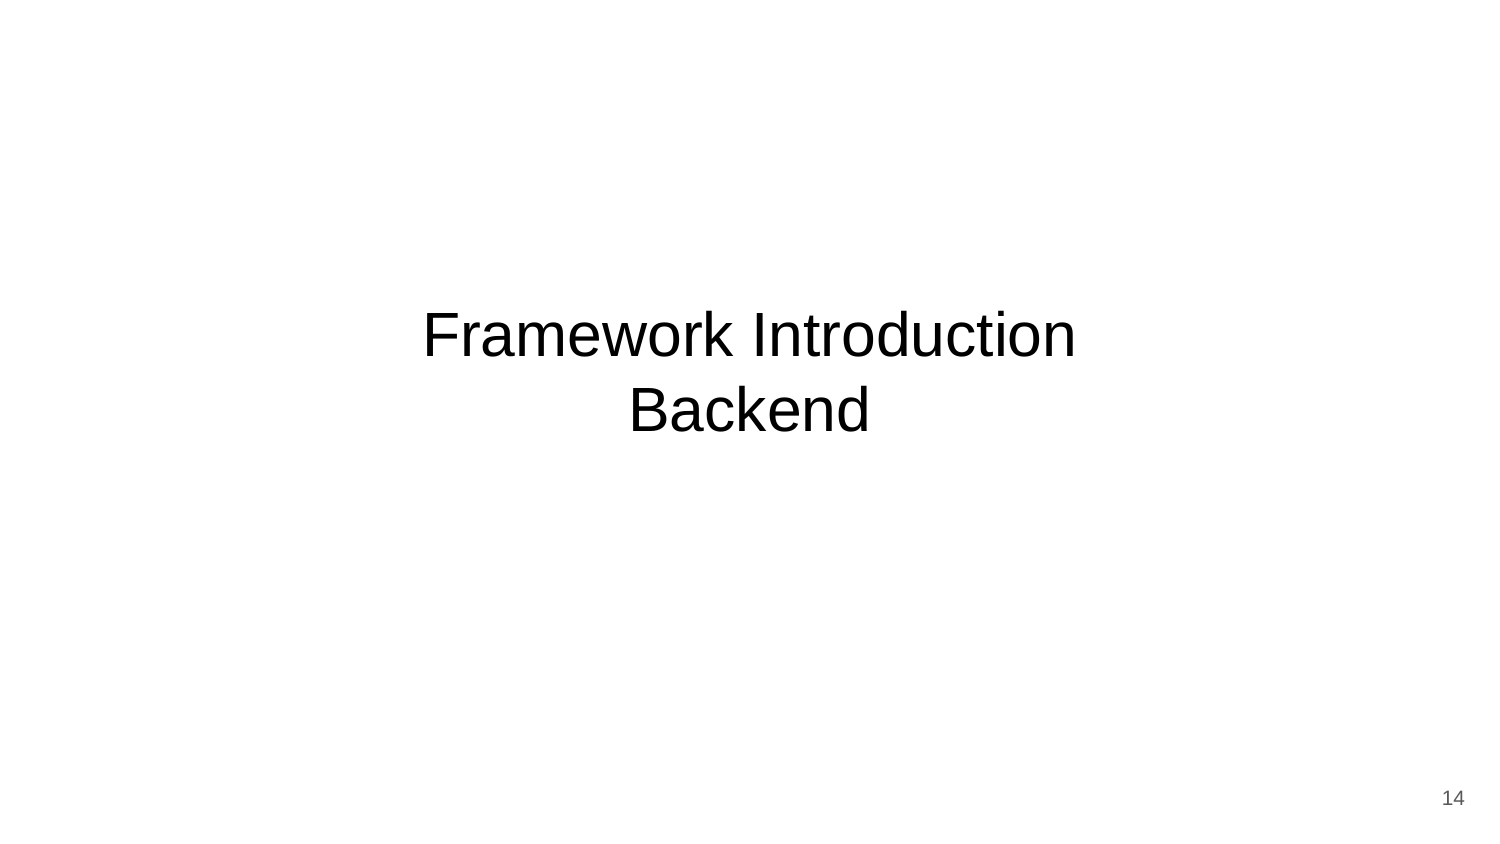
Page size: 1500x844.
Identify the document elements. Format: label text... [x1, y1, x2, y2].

title Framework Introduction Backend [51, 279, 1449, 617]
slide_number ‹#› [1389, 764, 1480, 830]
